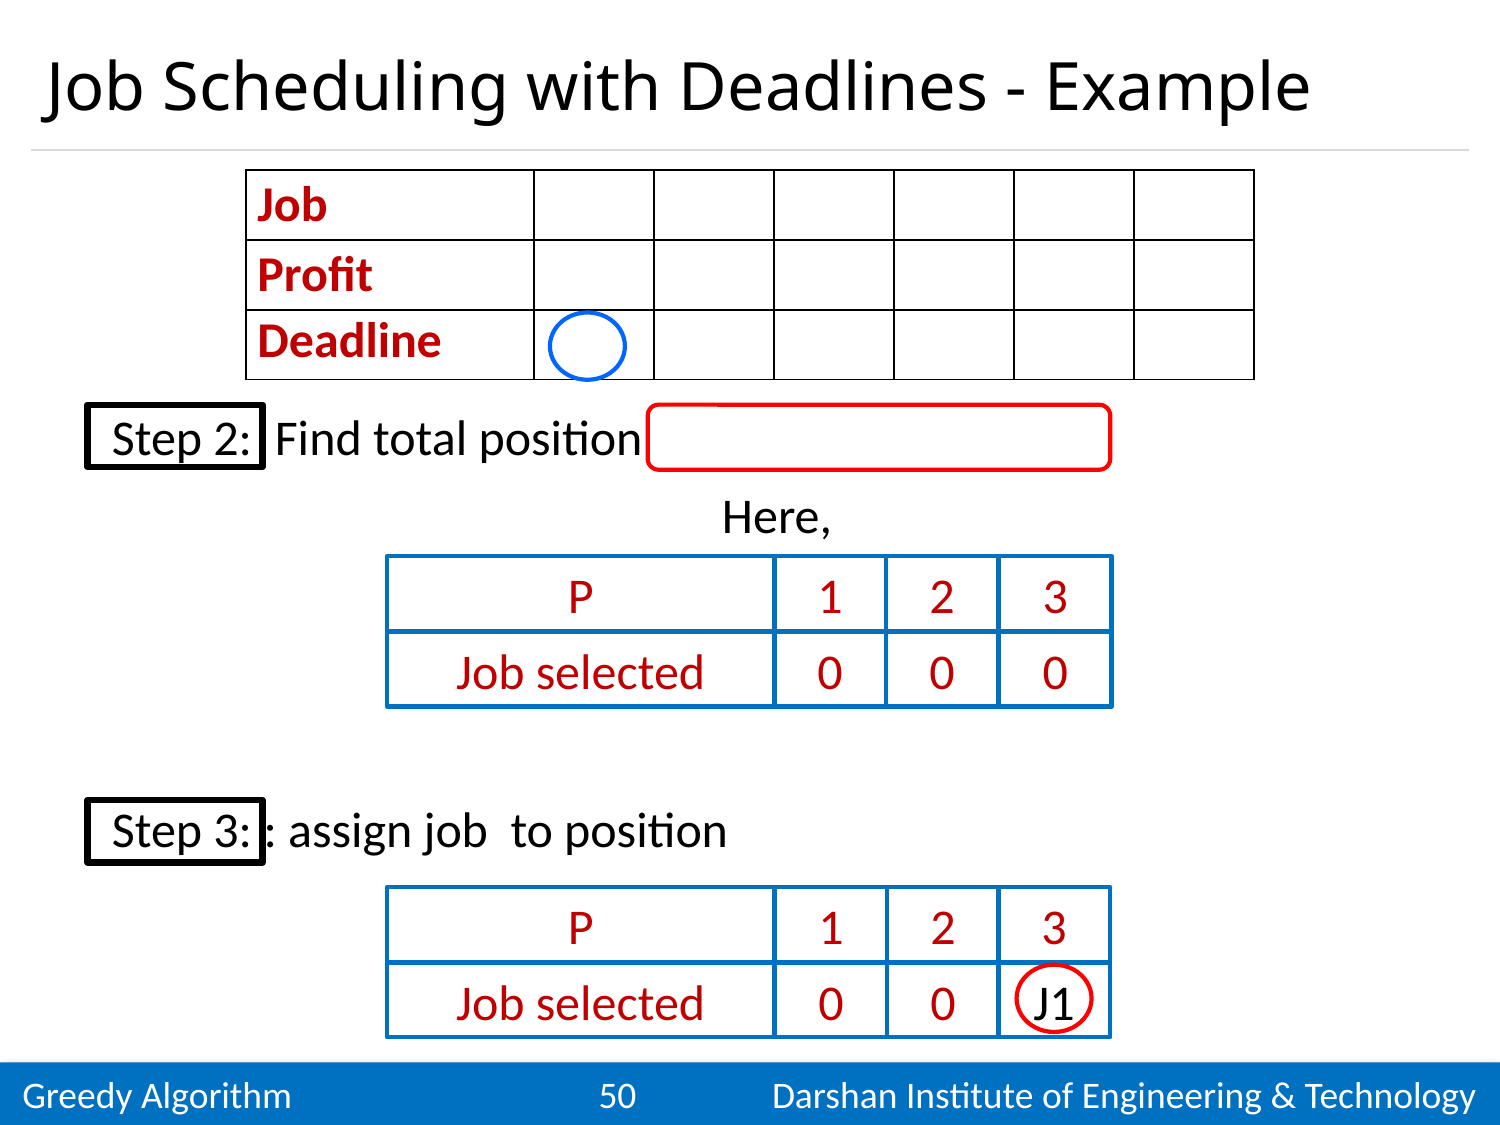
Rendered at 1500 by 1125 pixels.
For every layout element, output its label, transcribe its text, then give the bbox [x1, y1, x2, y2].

text_box P [385, 885, 773, 960]
text_box 0 [885, 960, 996, 1039]
text_box [85, 403, 265, 469]
text_box 0 [884, 630, 997, 709]
text_box Job selected [385, 960, 773, 1039]
text_box [1014, 962, 1094, 1035]
text_box [645, 402, 1113, 472]
text_box J1 [996, 960, 1112, 1039]
text_box 1 [772, 554, 884, 630]
text_box 2 [884, 554, 997, 630]
text_box 2 [885, 885, 996, 960]
text_box 1 [773, 885, 885, 960]
title Job Scheduling with Deadlines - Example [31, 17, 1469, 150]
text_box [85, 798, 265, 864]
text_box 3 [997, 554, 1114, 630]
text_box Job selected [385, 630, 772, 709]
text_box P [385, 554, 772, 630]
text_box [547, 310, 628, 382]
text_box 0 [997, 630, 1114, 709]
text_box 3 [996, 885, 1112, 960]
text_box 0 [772, 630, 884, 709]
text_box 0 [773, 960, 885, 1039]
